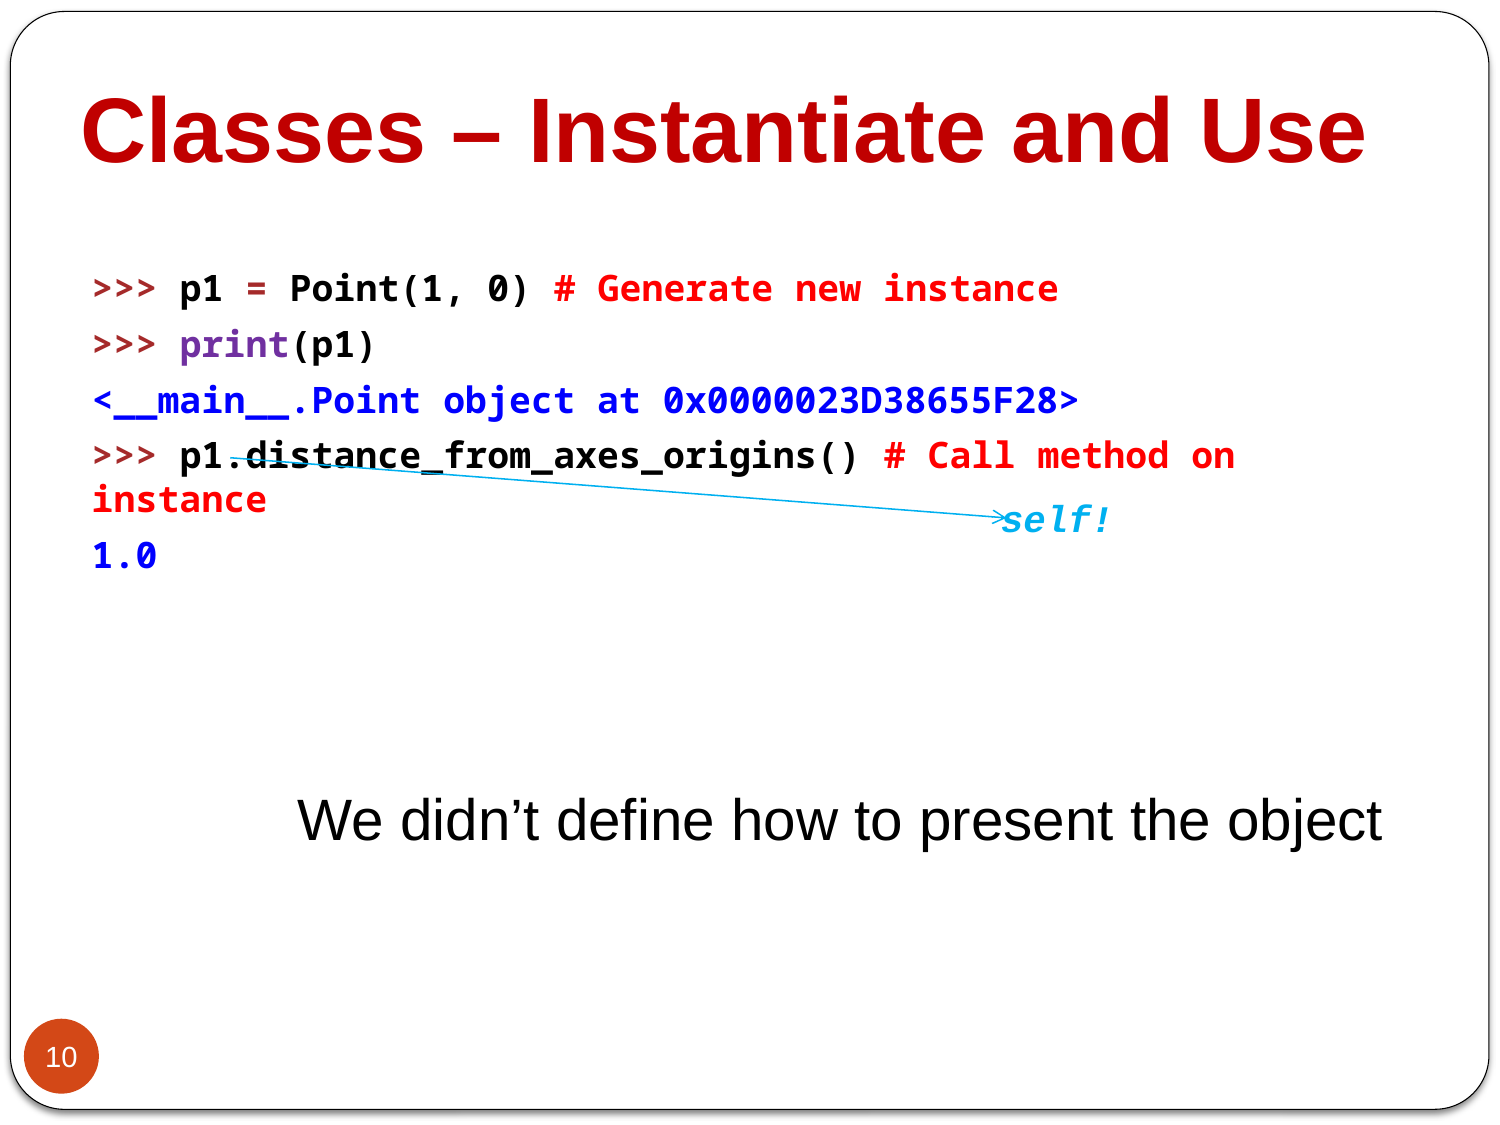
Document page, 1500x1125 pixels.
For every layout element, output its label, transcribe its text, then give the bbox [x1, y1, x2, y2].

text_box We didn’t define how to present the object [282, 775, 1400, 860]
text_box self! [986, 487, 1176, 548]
list >>> p1 = Point(1, 0) # Generate new instance >>> print(p1) <__main__.Point object at 0x0000023D38655F28> >>> p1.distance_from_axes_origins() # Call method on instance 1.0 [76, 257, 1448, 729]
slide_number 10 [23, 1018, 99, 1094]
title Classes – Instantiate and Use [64, 56, 1408, 197]
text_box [229, 457, 1007, 519]
